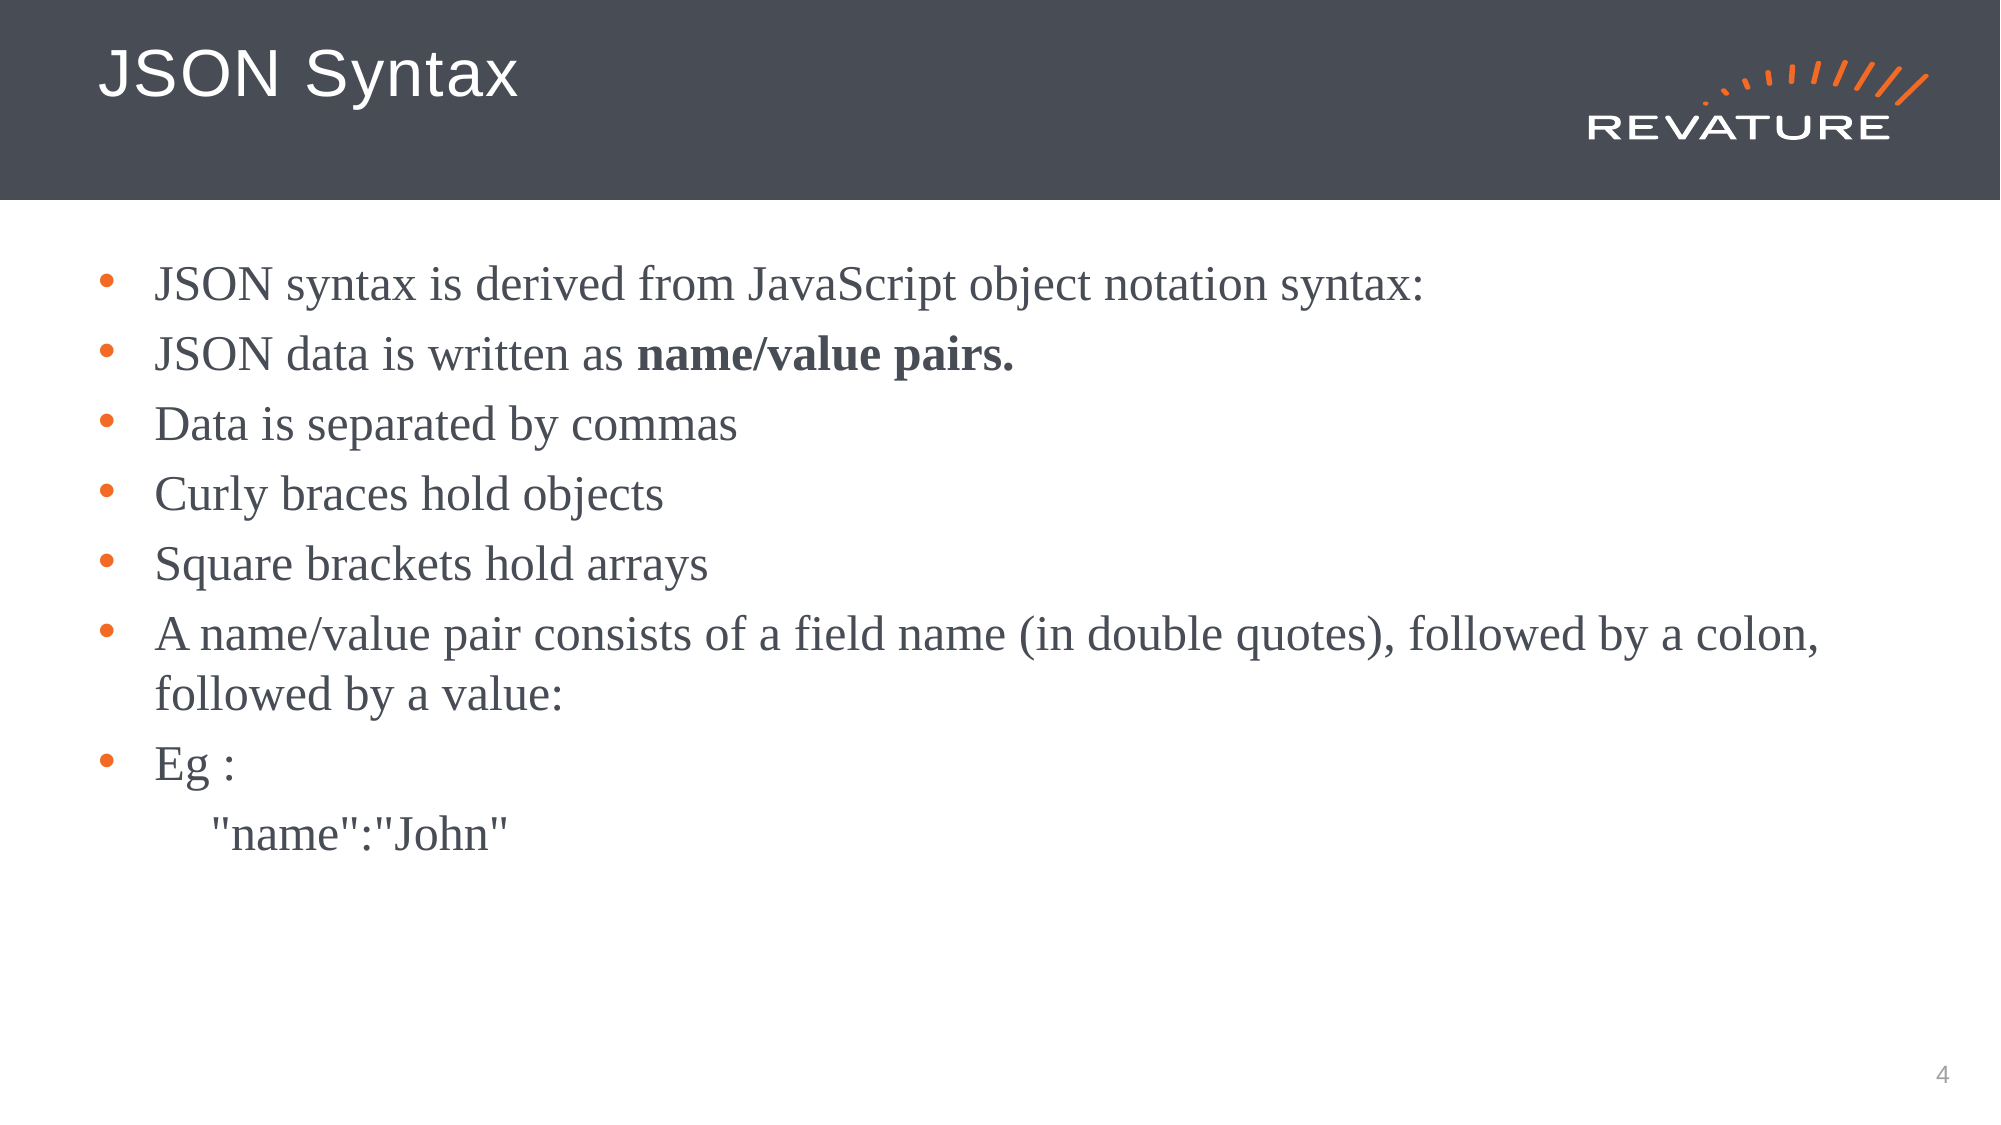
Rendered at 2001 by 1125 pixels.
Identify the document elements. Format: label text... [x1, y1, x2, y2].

title JSON Syntax [83, 0, 1445, 200]
slide_number 4 [1776, 1043, 1966, 1104]
list JSON syntax is derived from JavaScript object notation syntax: JSON data is written as name/value pairs. Data is separated by commas Curly braces hold objects Square brackets hold arrays A name/value pair consists of a field name (in double quotes), followed by a colon, followed by a value: Eg : "name":"John" [83, 243, 1917, 986]
